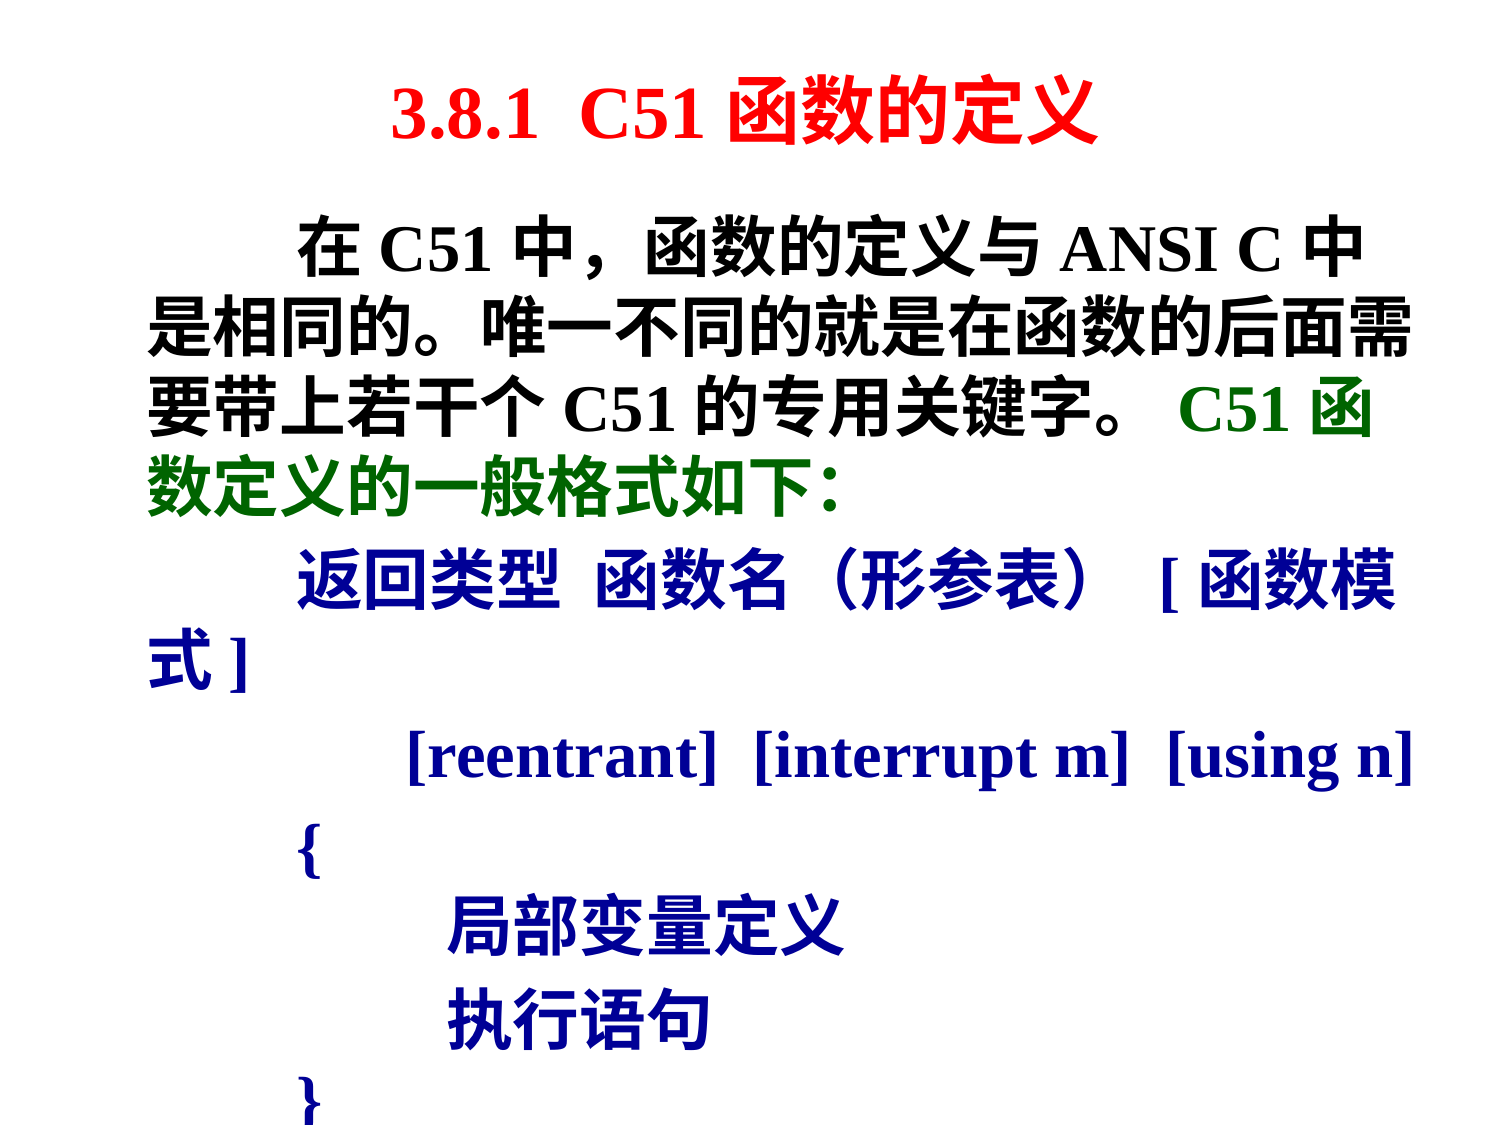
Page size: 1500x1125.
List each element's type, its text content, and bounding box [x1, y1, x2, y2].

title 3.8.1 C51函数的定义 [108, 51, 1384, 167]
list 在C51中，函数的定义与ANSI C中是相同的。唯一不同的就是在函数的后面需要带上若干个C51的专用关键字。C51函数定义的一般格式如下： 返回类型 函数名（形参表） [函数模式] [reentrant] [interrupt m] [using n] { 局部变量定义 执行语句 } [75, 196, 1432, 1069]
